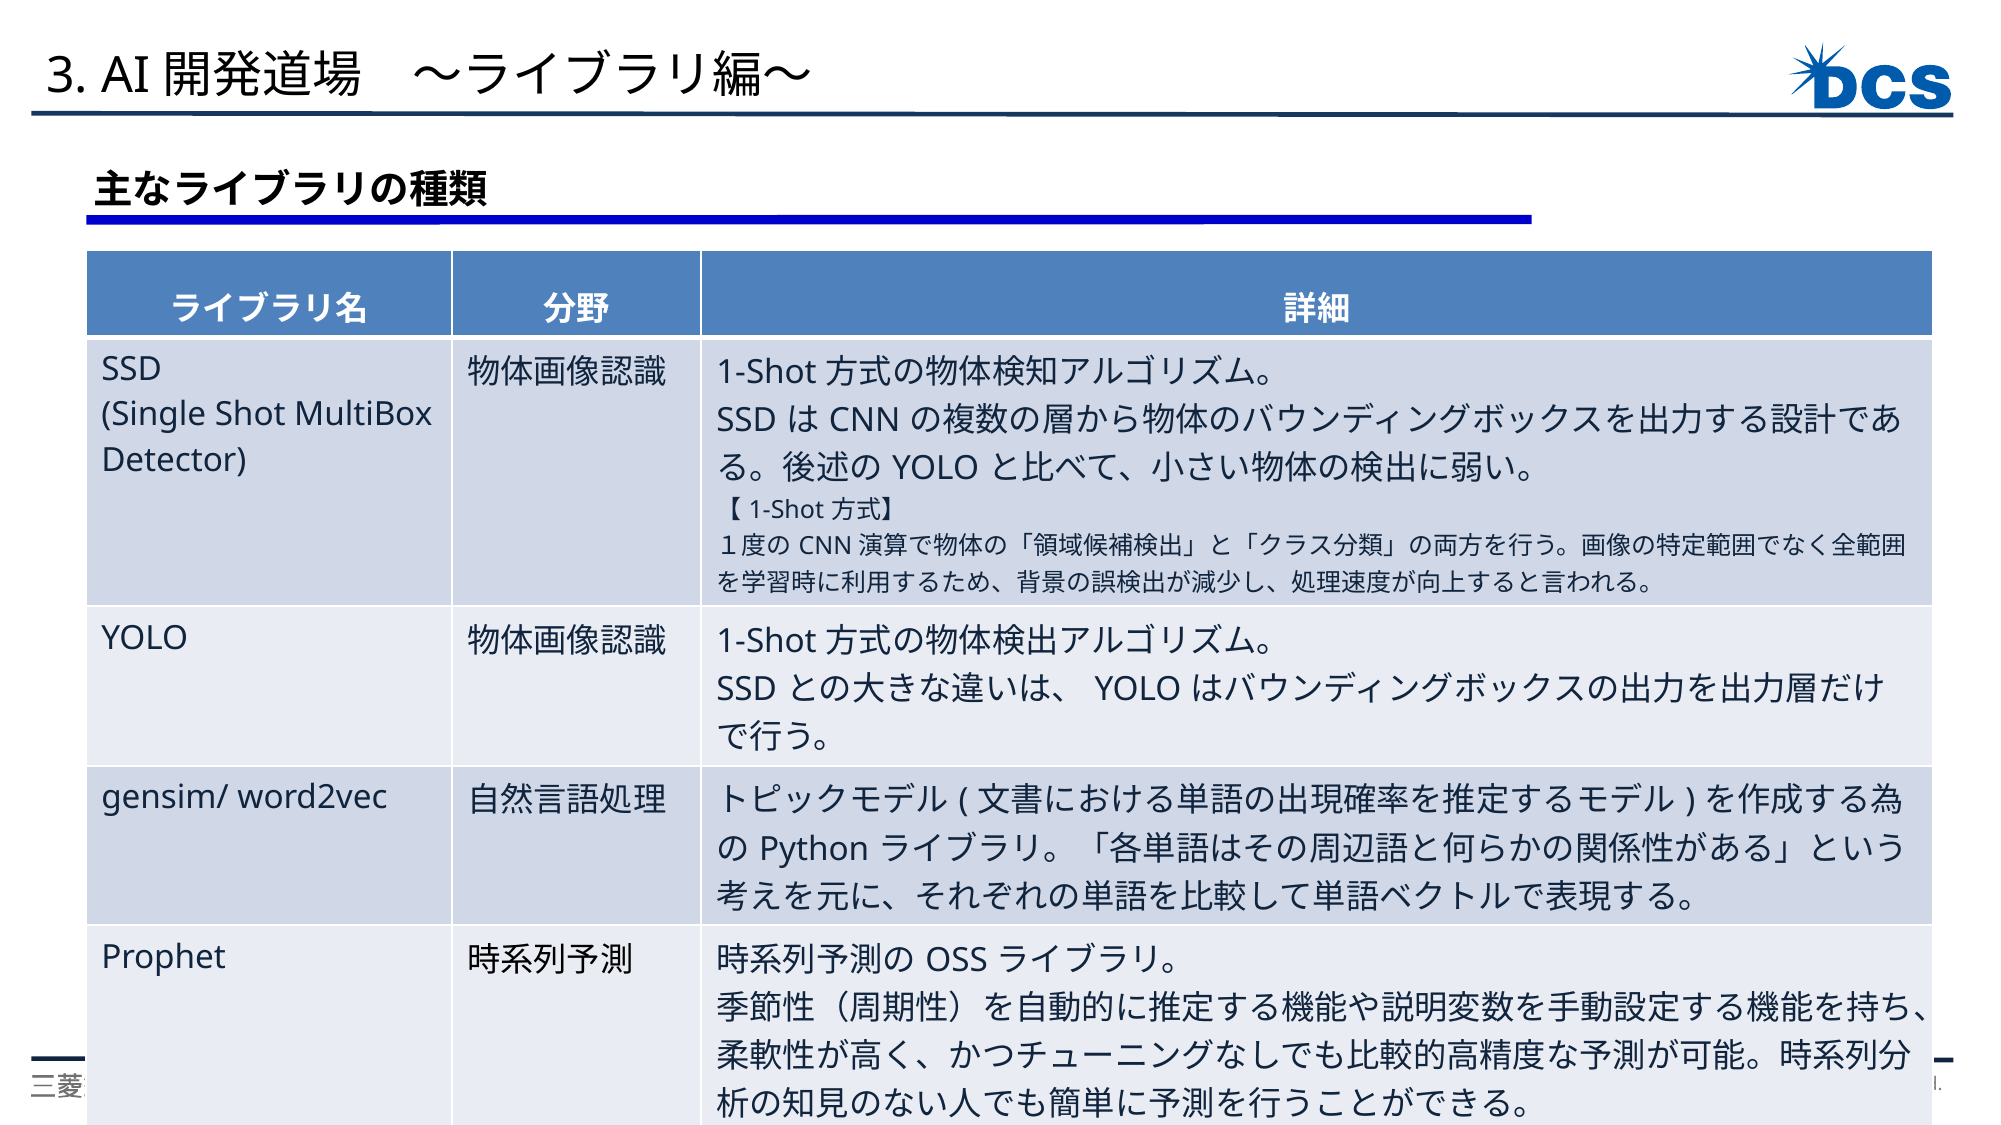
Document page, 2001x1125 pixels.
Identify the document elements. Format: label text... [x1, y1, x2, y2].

table_header 分野 [453, 251, 700, 335]
table_cell トピックモデル(文書における単語の出現確率を推定するモデル)を作成する為のPythonライブラリ。「各単語はその周辺語と何らかの関係性がある」という考えを元に、それぞれの単語を比較して単語ベクトルで表現する。 [702, 767, 1932, 924]
table_cell 物体画像認識 [453, 340, 700, 605]
table_cell 時系列予測 [453, 926, 700, 1125]
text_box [78, 156, 1544, 221]
table_cell YOLO [87, 607, 451, 765]
table_header ライブラリ名 [87, 251, 451, 335]
picture [31, 1073, 85, 1098]
table_cell 1-Shot方式の物体検出アルゴリズム。 SSDとの大きな違いは、YOLOはバウンディングボックスの出力を出力層だけで行う。 [702, 607, 1932, 765]
table_cell 自然言語処理 [453, 767, 700, 924]
table_cell 時系列予測のOSSライブラリ。 季節性（周期性）を自動的に推定する機能や説明変数を手動設定する機能を持ち、柔軟性が高く、かつチューニングなしでも比較的高精度な予測が可能。時系列分析の知見のない人でも簡単に予測を行うことができる。 [702, 926, 1932, 1125]
table_cell gensim/ word2vec [87, 767, 451, 924]
table_cell SSD (Single Shot MultiBox Detector) [87, 340, 451, 605]
table_cell Prophet [87, 926, 451, 1125]
table_cell 1-Shot方式の物体検知アルゴリズム。 SSDはCNNの複数の層から物体のバウンディングボックスを出力する設計である。後述のYOLOと比べて、小さい物体の検出に弱い。 【1-Shot方式】 １度のCNN演算で物体の「領域候補検出」と「クラス分類」の両方を行う。画像の特定範囲でなく全範囲を学習時に利用するため、背景の誤検出が減少し、処理速度が向上すると言われる。 [702, 340, 1932, 605]
table_header 詳細 [702, 251, 1932, 335]
table_cell 物体画像認識 [453, 607, 700, 765]
